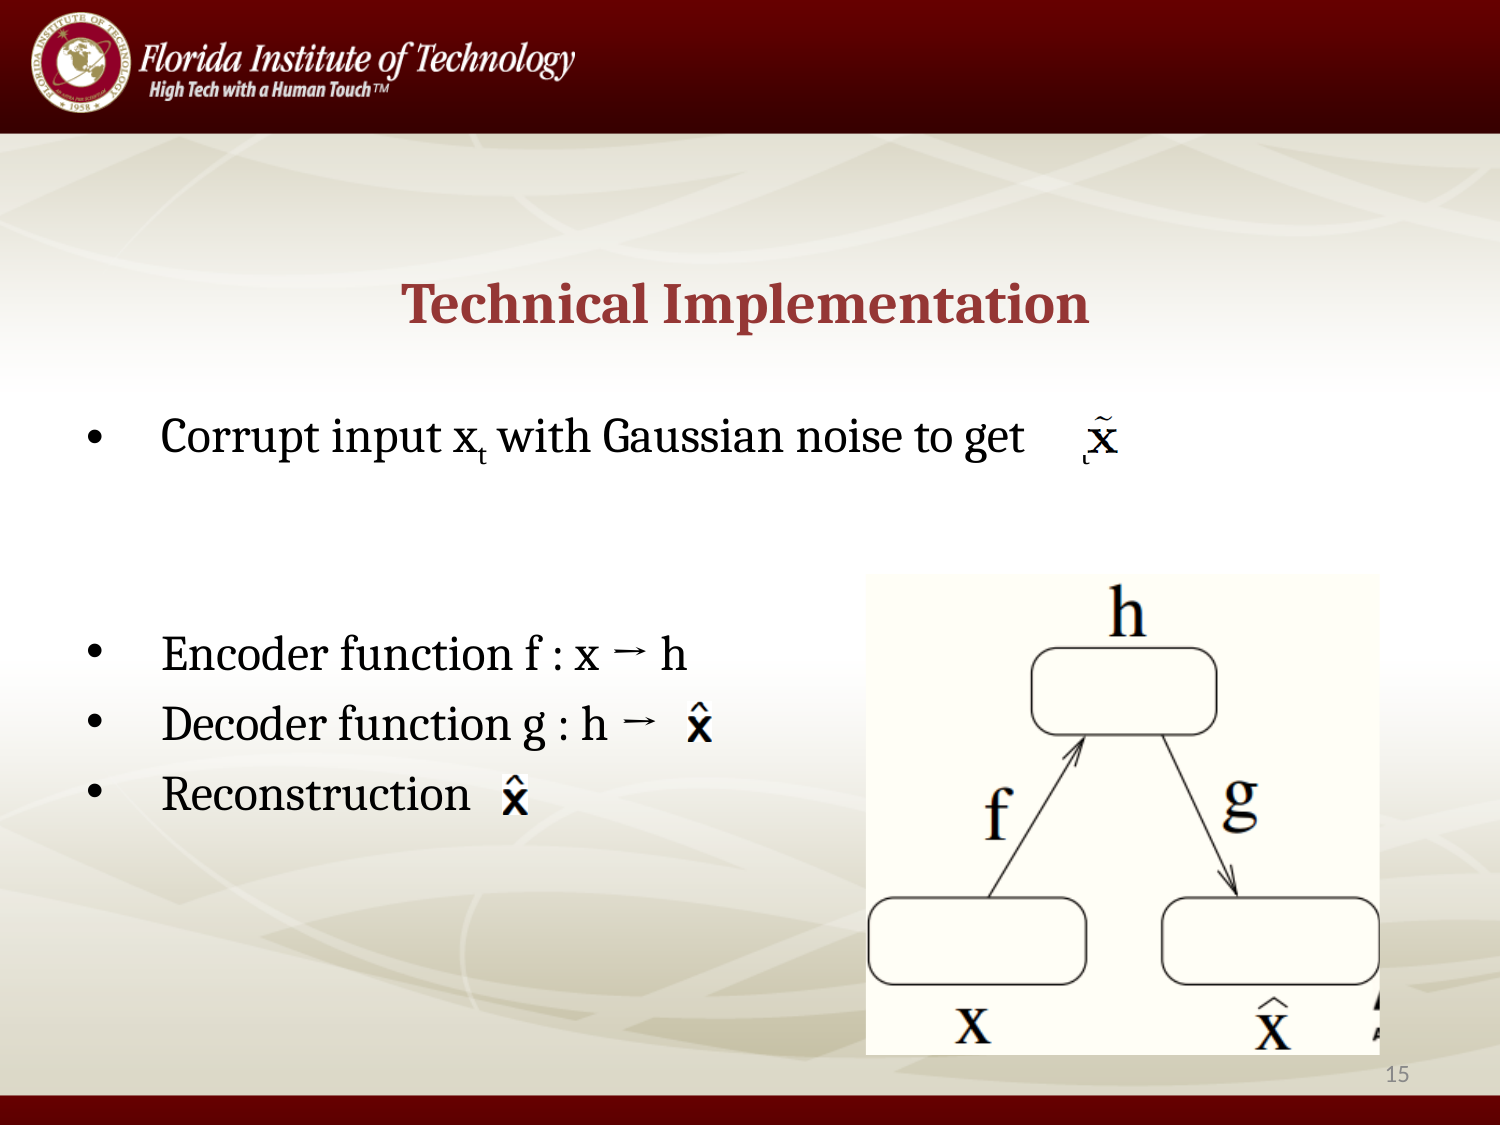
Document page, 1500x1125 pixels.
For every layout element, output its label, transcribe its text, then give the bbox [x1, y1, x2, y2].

text_box Corrupt input xt with Gaussian noise to get t Encoder function f : x → h Decoder function g : h → Reconstruction [71, 394, 1441, 1015]
picture [0, 0, 1500, 1125]
slide_number 15 [1074, 1042, 1425, 1103]
title Technical Implementation [71, 206, 1422, 394]
